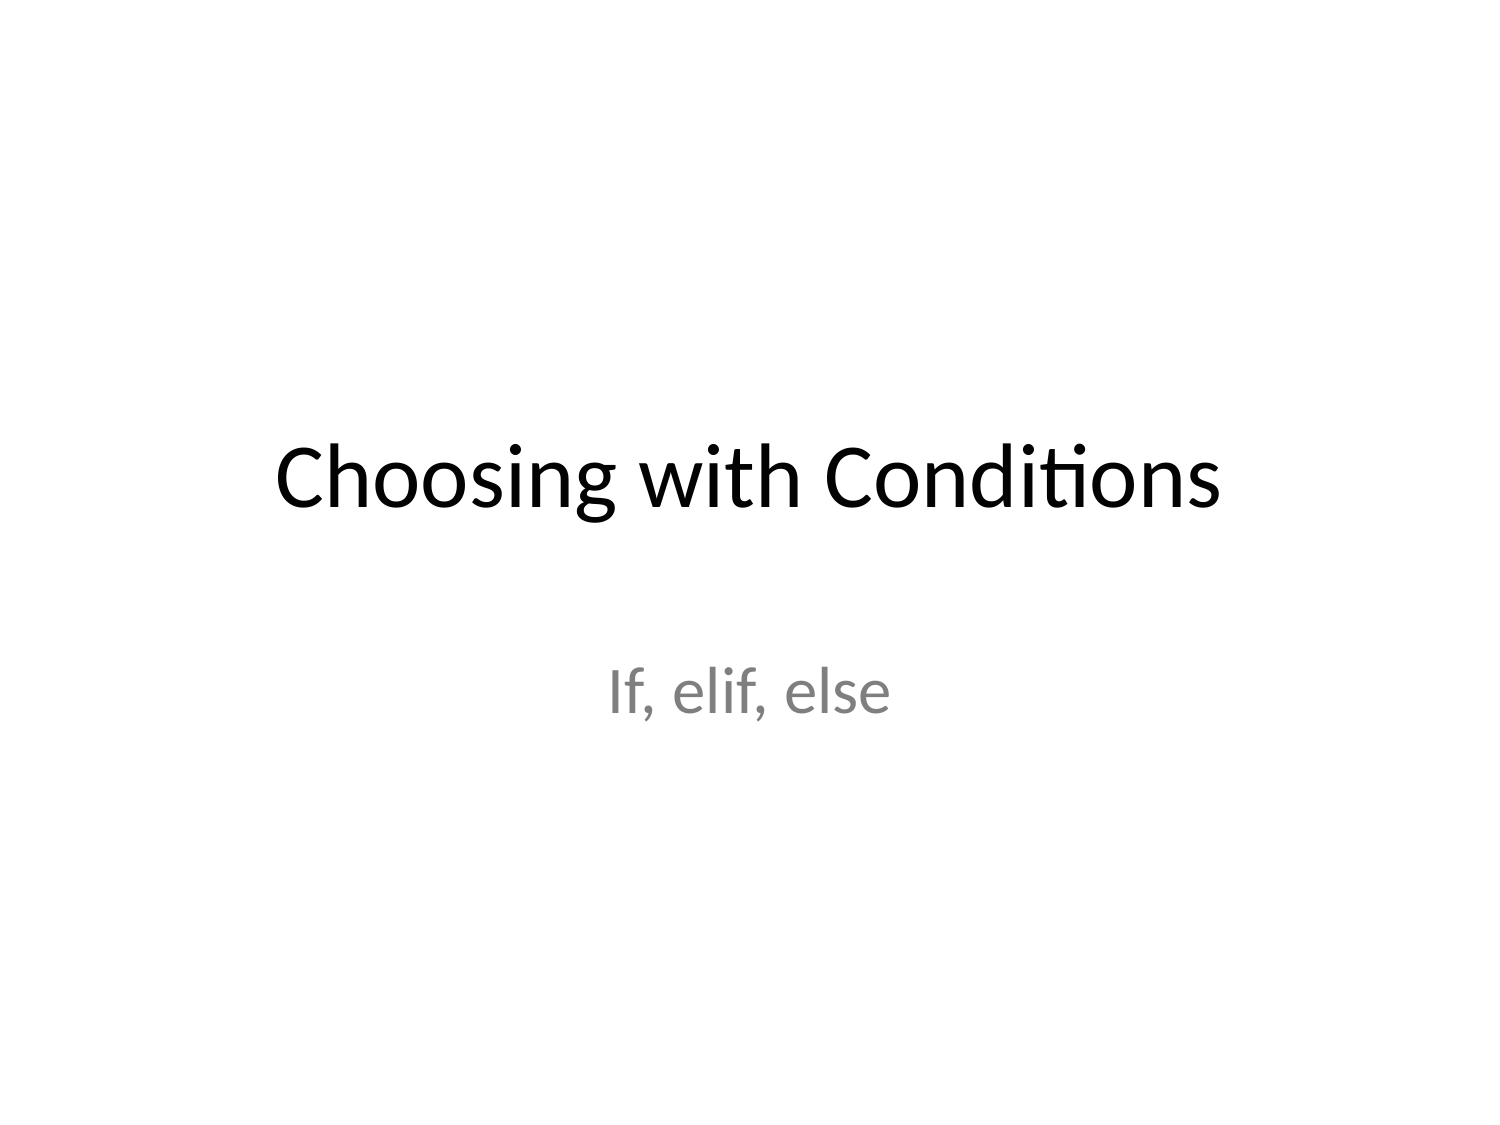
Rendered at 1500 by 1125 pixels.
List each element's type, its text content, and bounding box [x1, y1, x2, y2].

title Choosing with Conditions [112, 349, 1388, 591]
subtitle If, elif, else [225, 637, 1275, 925]
